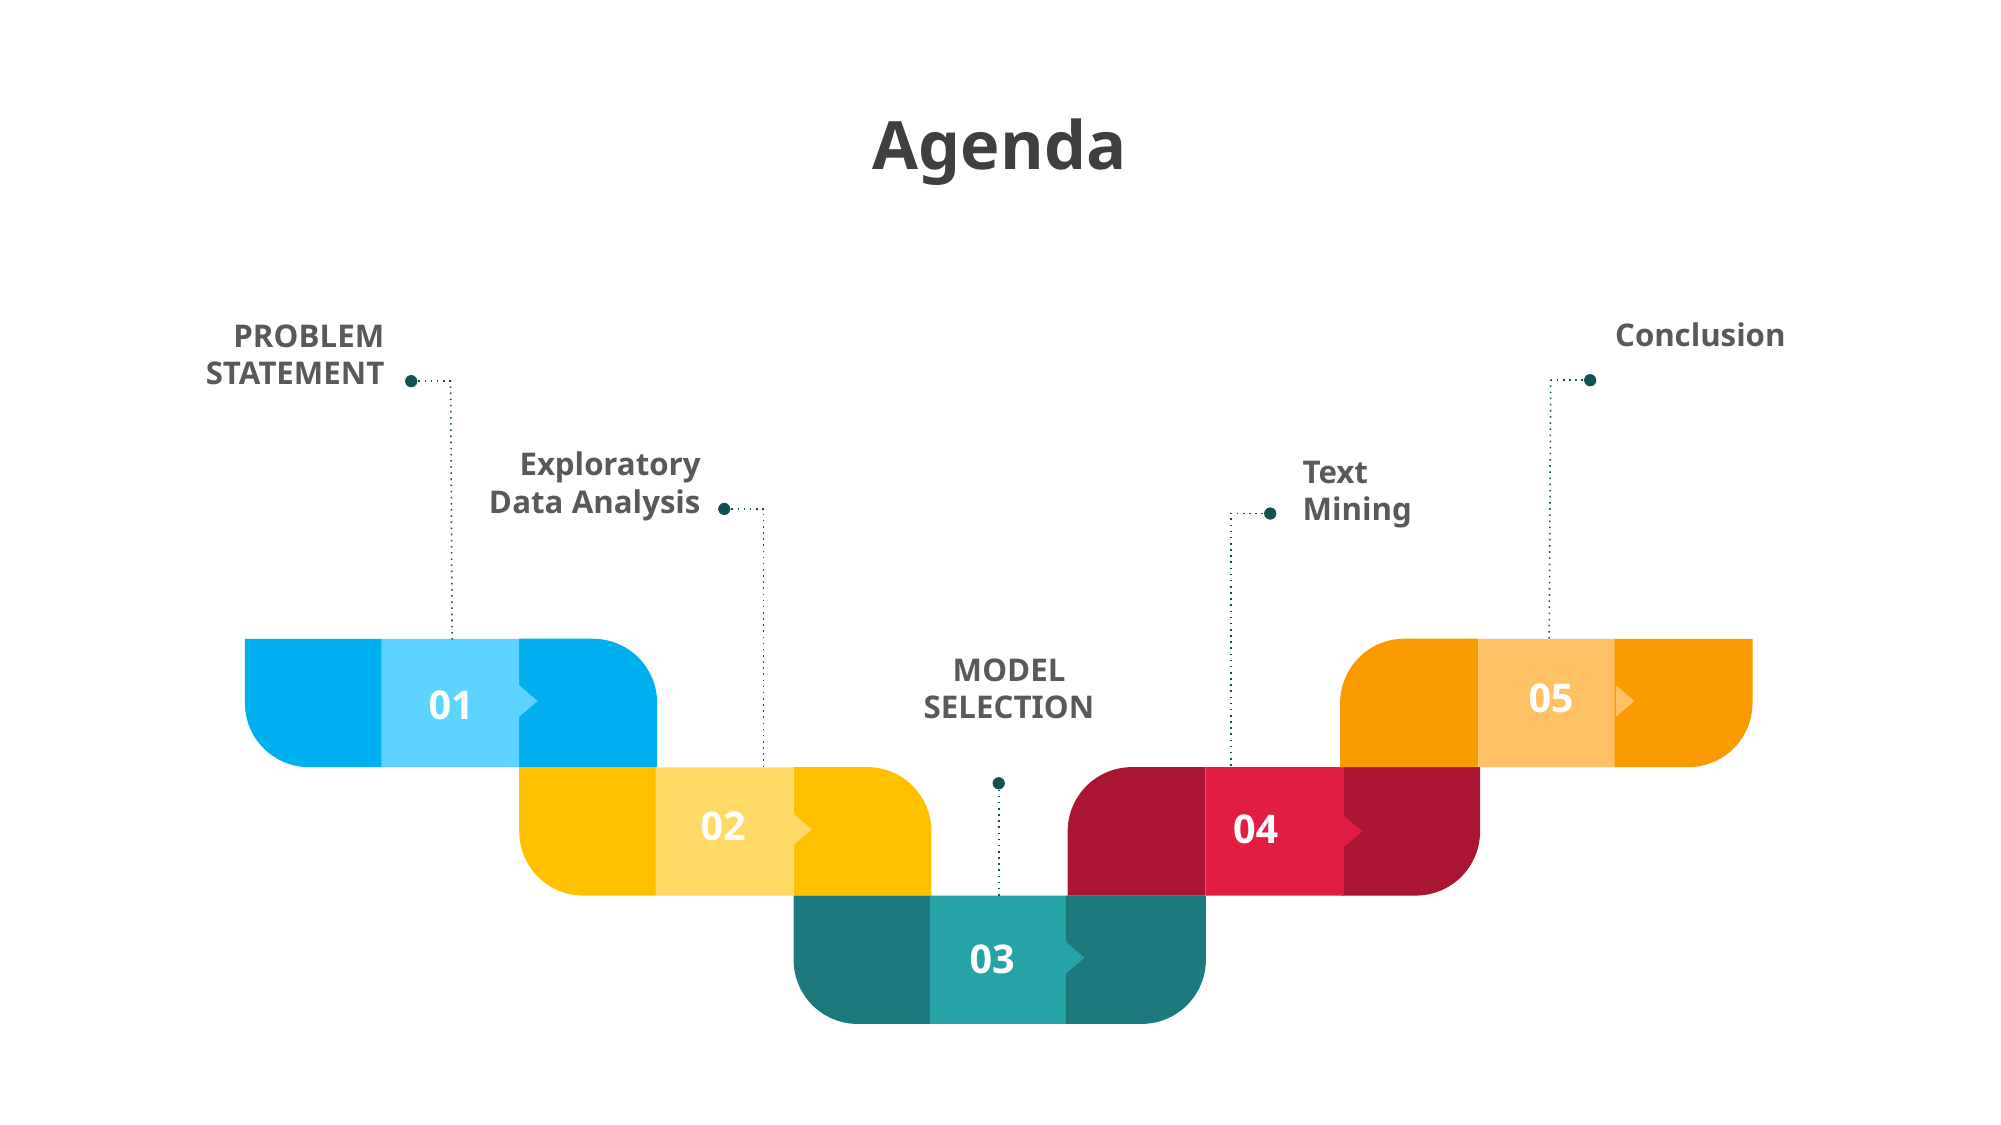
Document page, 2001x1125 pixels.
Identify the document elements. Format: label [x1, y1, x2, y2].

text_box [0, 70, 2000, 1038]
